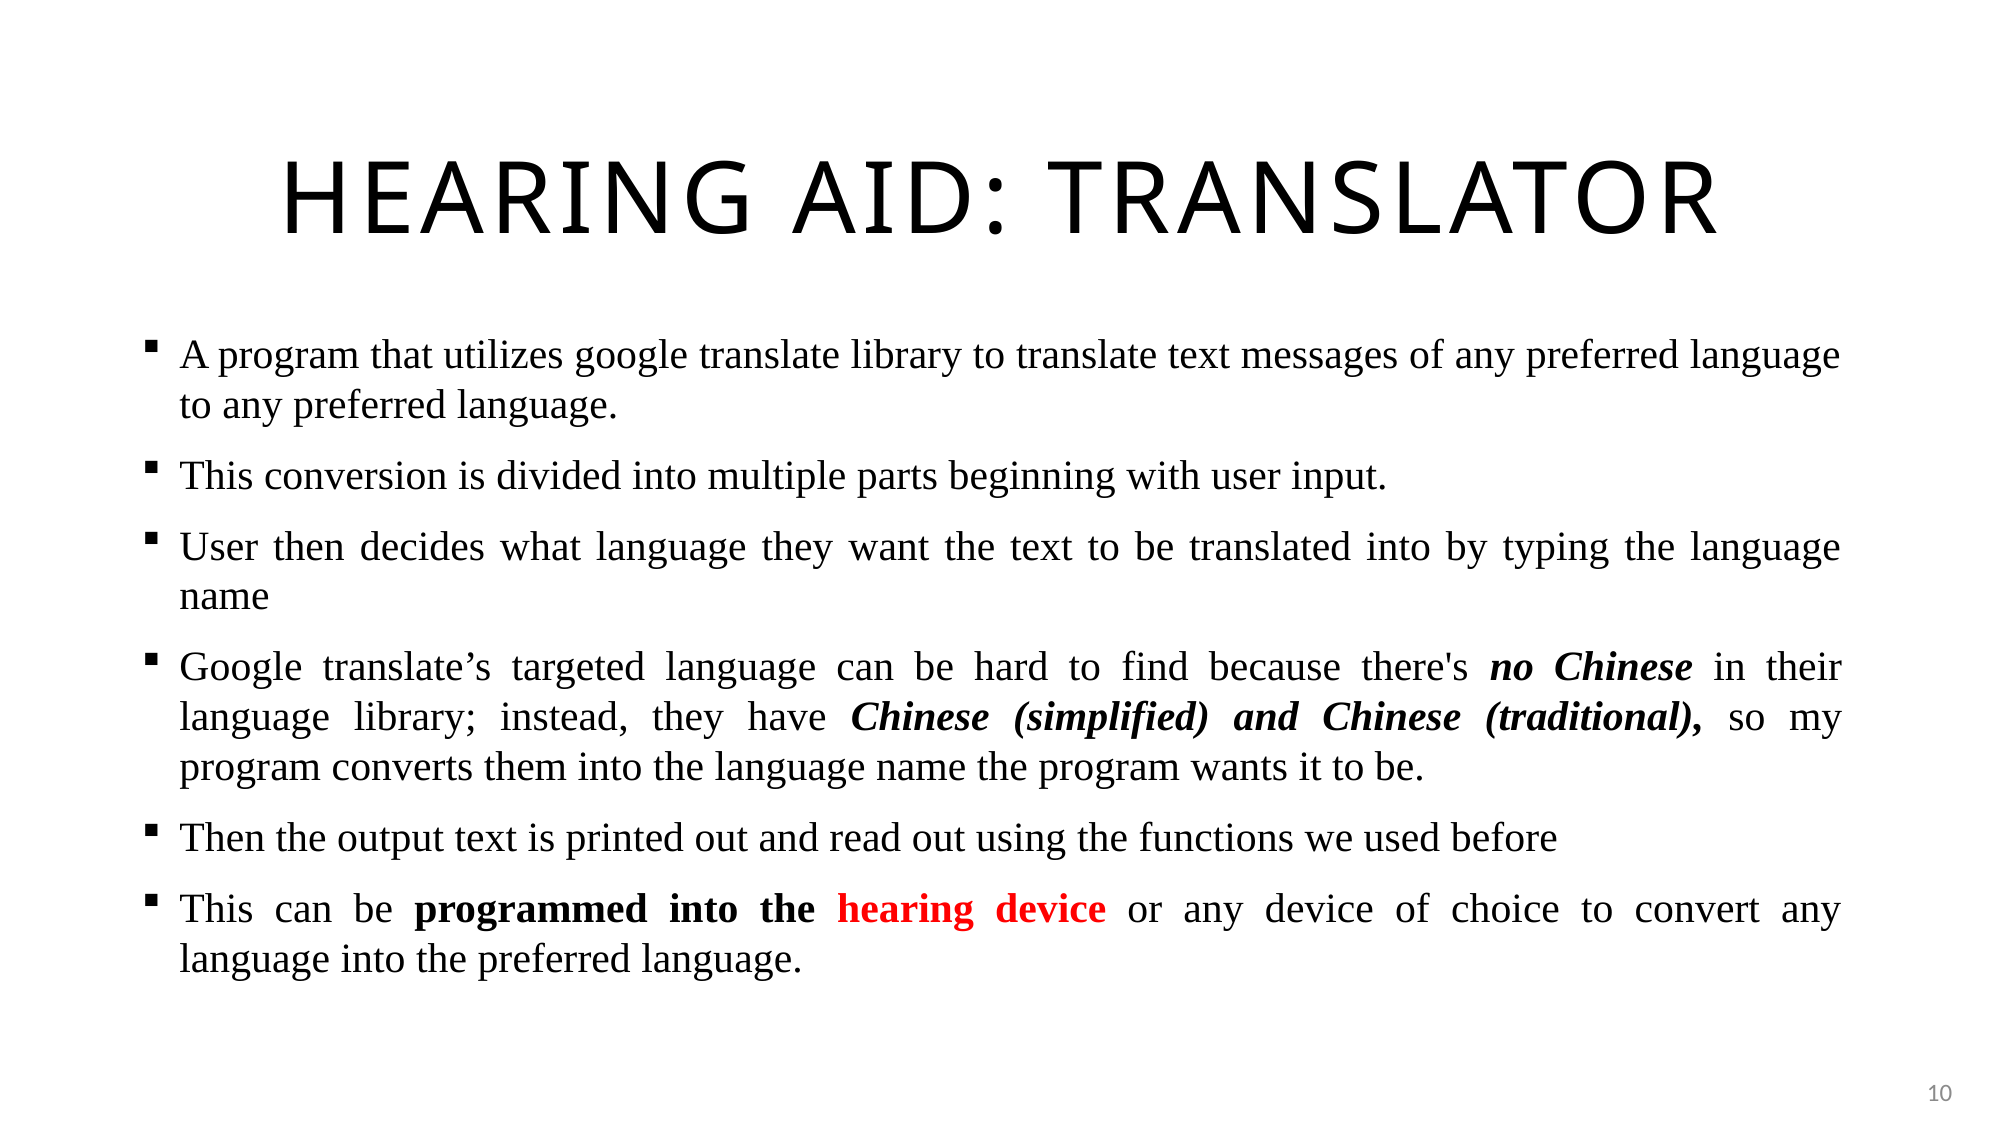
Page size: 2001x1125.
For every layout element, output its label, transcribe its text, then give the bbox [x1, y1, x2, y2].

text_box A program that utilizes google translate library to translate text messages of any preferred language to any preferred language. This conversion is divided into multiple parts beginning with user input. User then decides what language they want the text to be translated into by typing the language name Google translate’s targeted language can be hard to find because there's no Chinese in their language library; instead, they have Chinese (simplified) and Chinese (traditional), so my program converts them into the language name the program wants it to be. Then the output text is printed out and read out using the functions we used before This can be programmed into the hearing device or any device of choice to convert any language into the preferred language. [127, 319, 1858, 999]
slide_number 10 [1894, 1061, 1968, 1121]
title Hearing aid: Translator [97, 125, 1903, 262]
